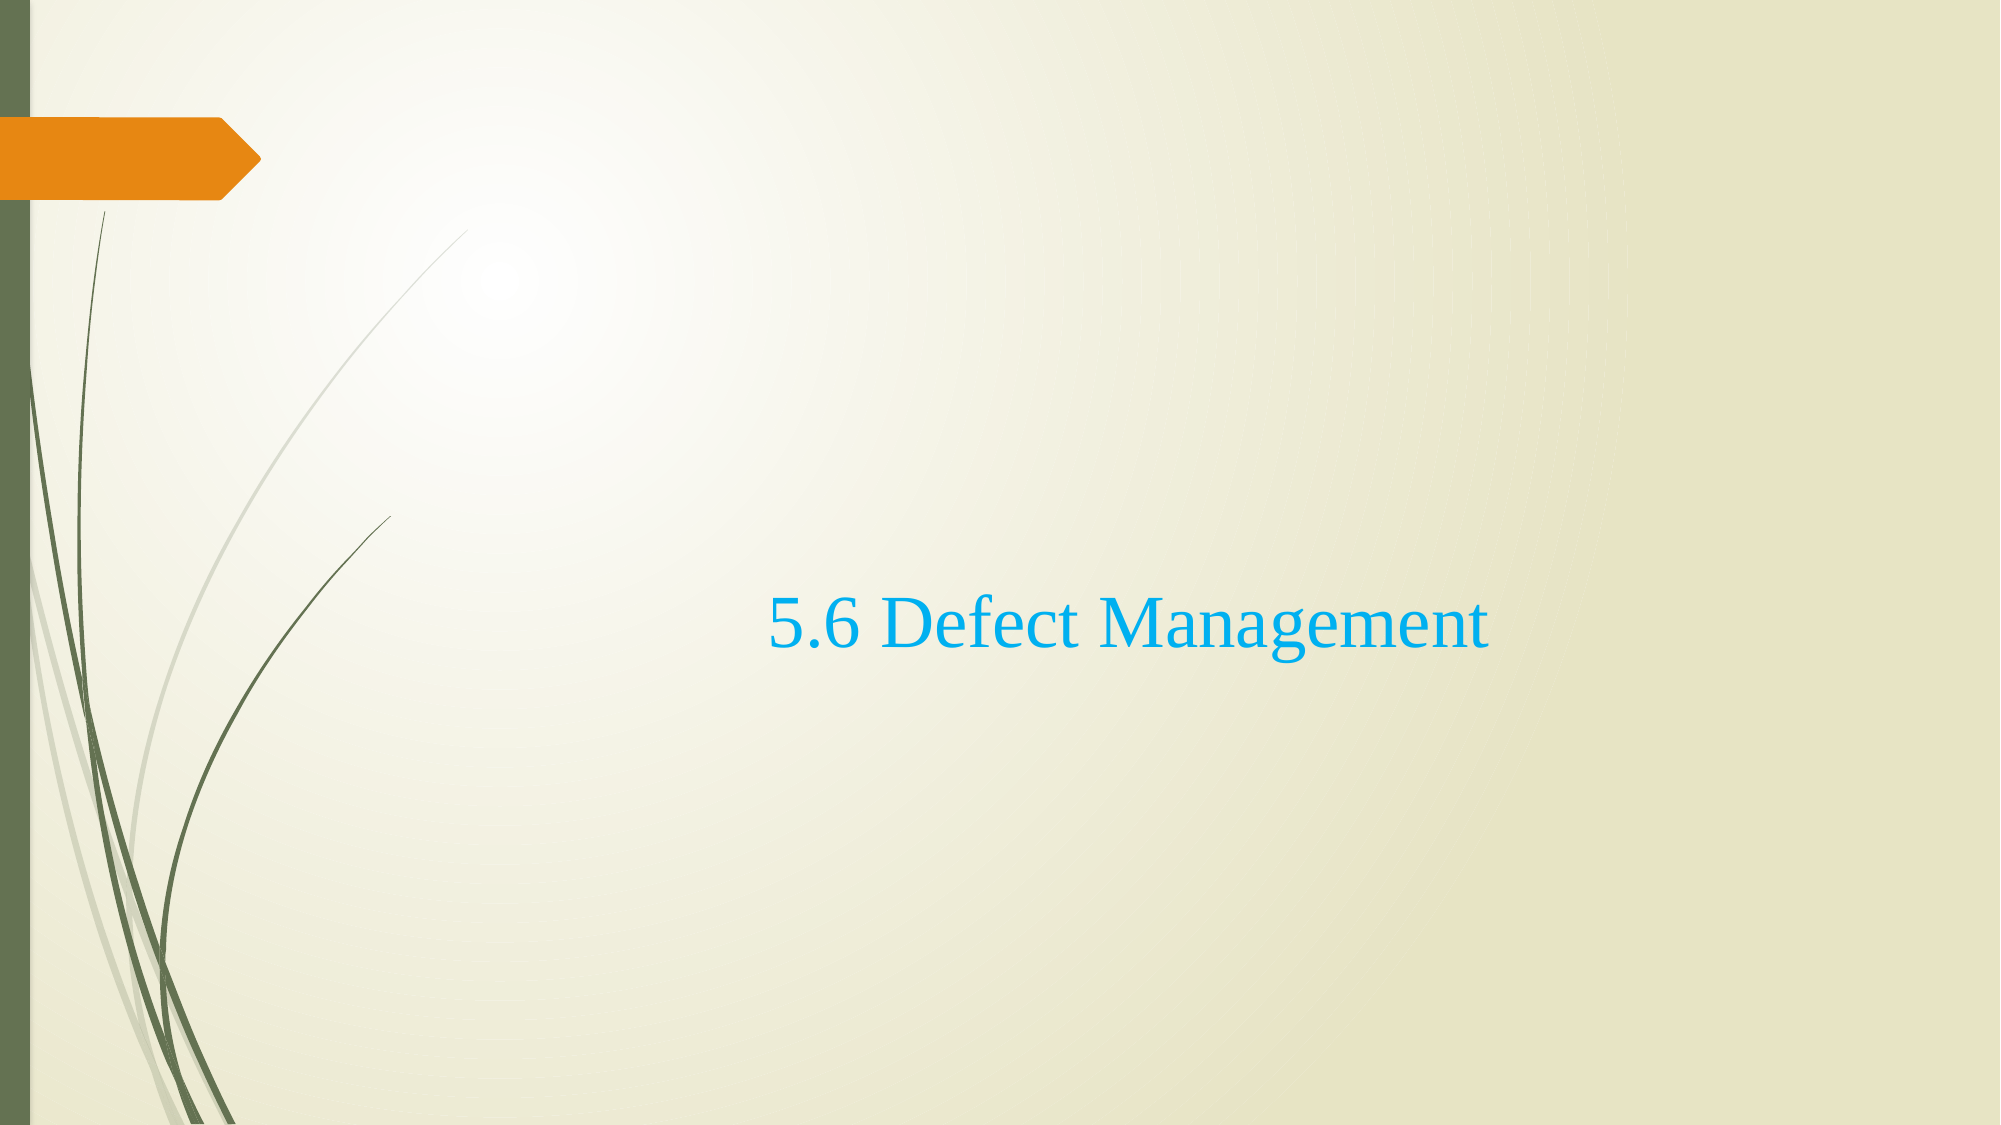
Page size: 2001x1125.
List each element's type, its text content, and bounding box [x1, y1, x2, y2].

text_box 5.6 Defect Management [397, 564, 1860, 708]
